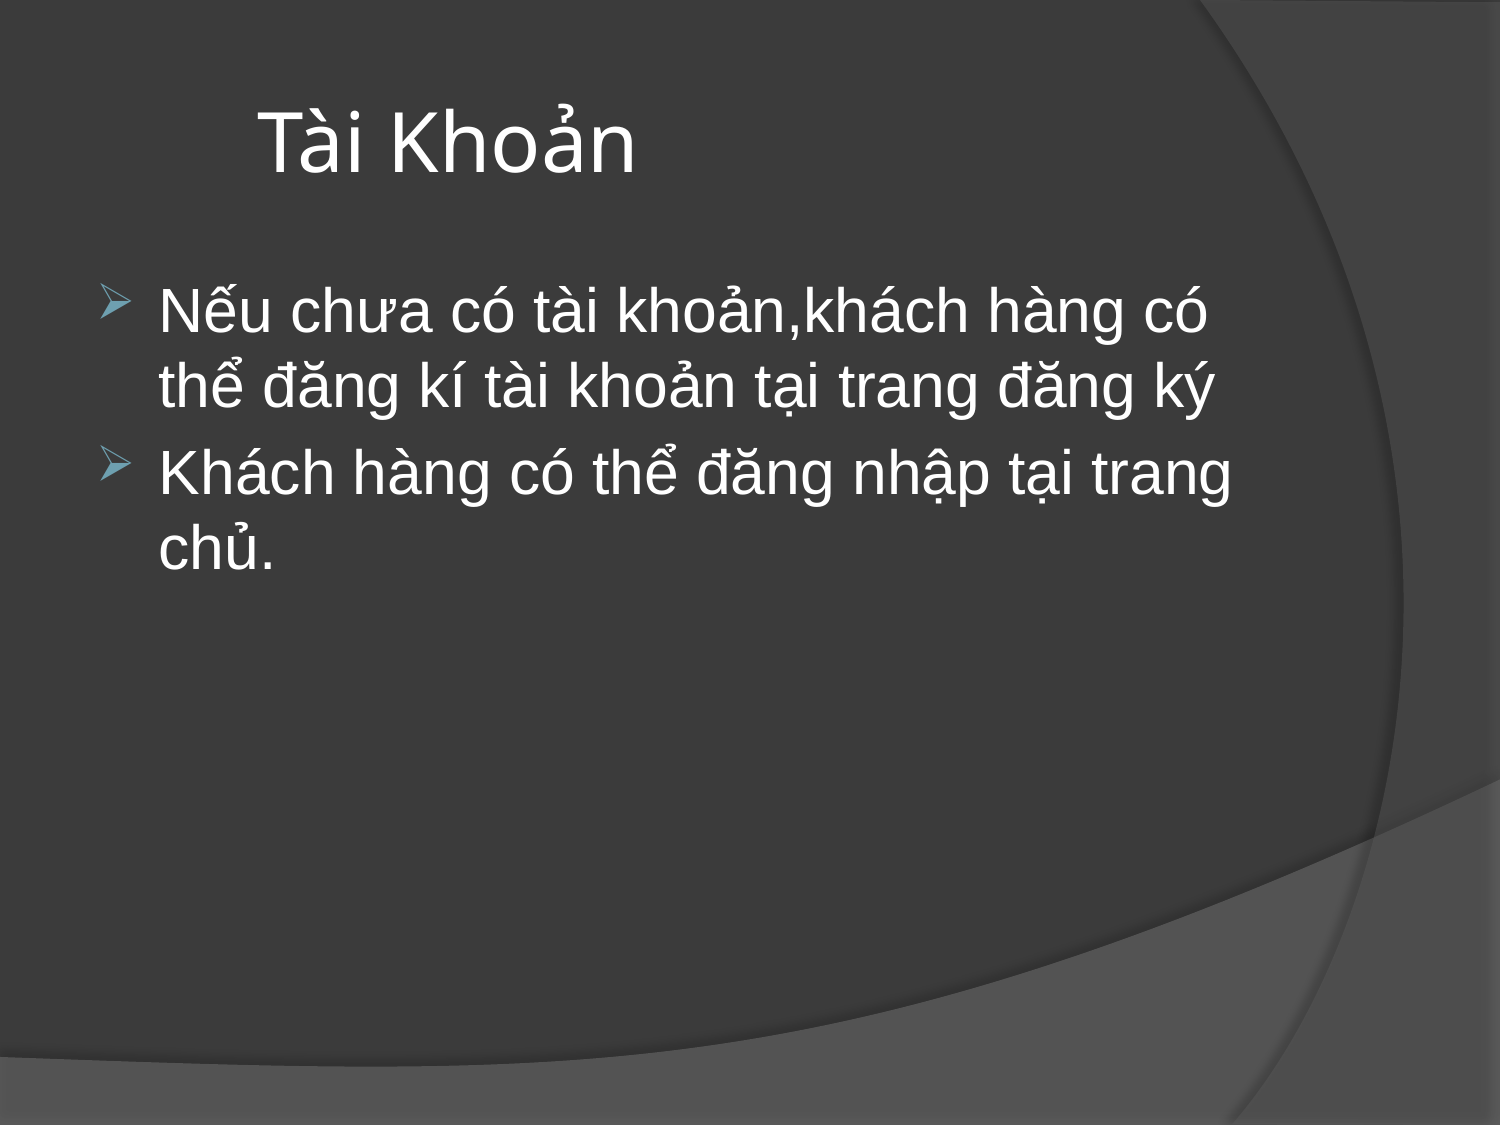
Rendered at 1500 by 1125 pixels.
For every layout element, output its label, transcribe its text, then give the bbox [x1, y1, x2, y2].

list Nếu chưa có tài khoản,khách hàng có thể đăng kí tài khoản tại trang đăng ký Khách hàng có thể đăng nhập tại trang chủ. [74, 262, 1301, 1006]
title Tài Khoản [249, 44, 726, 233]
